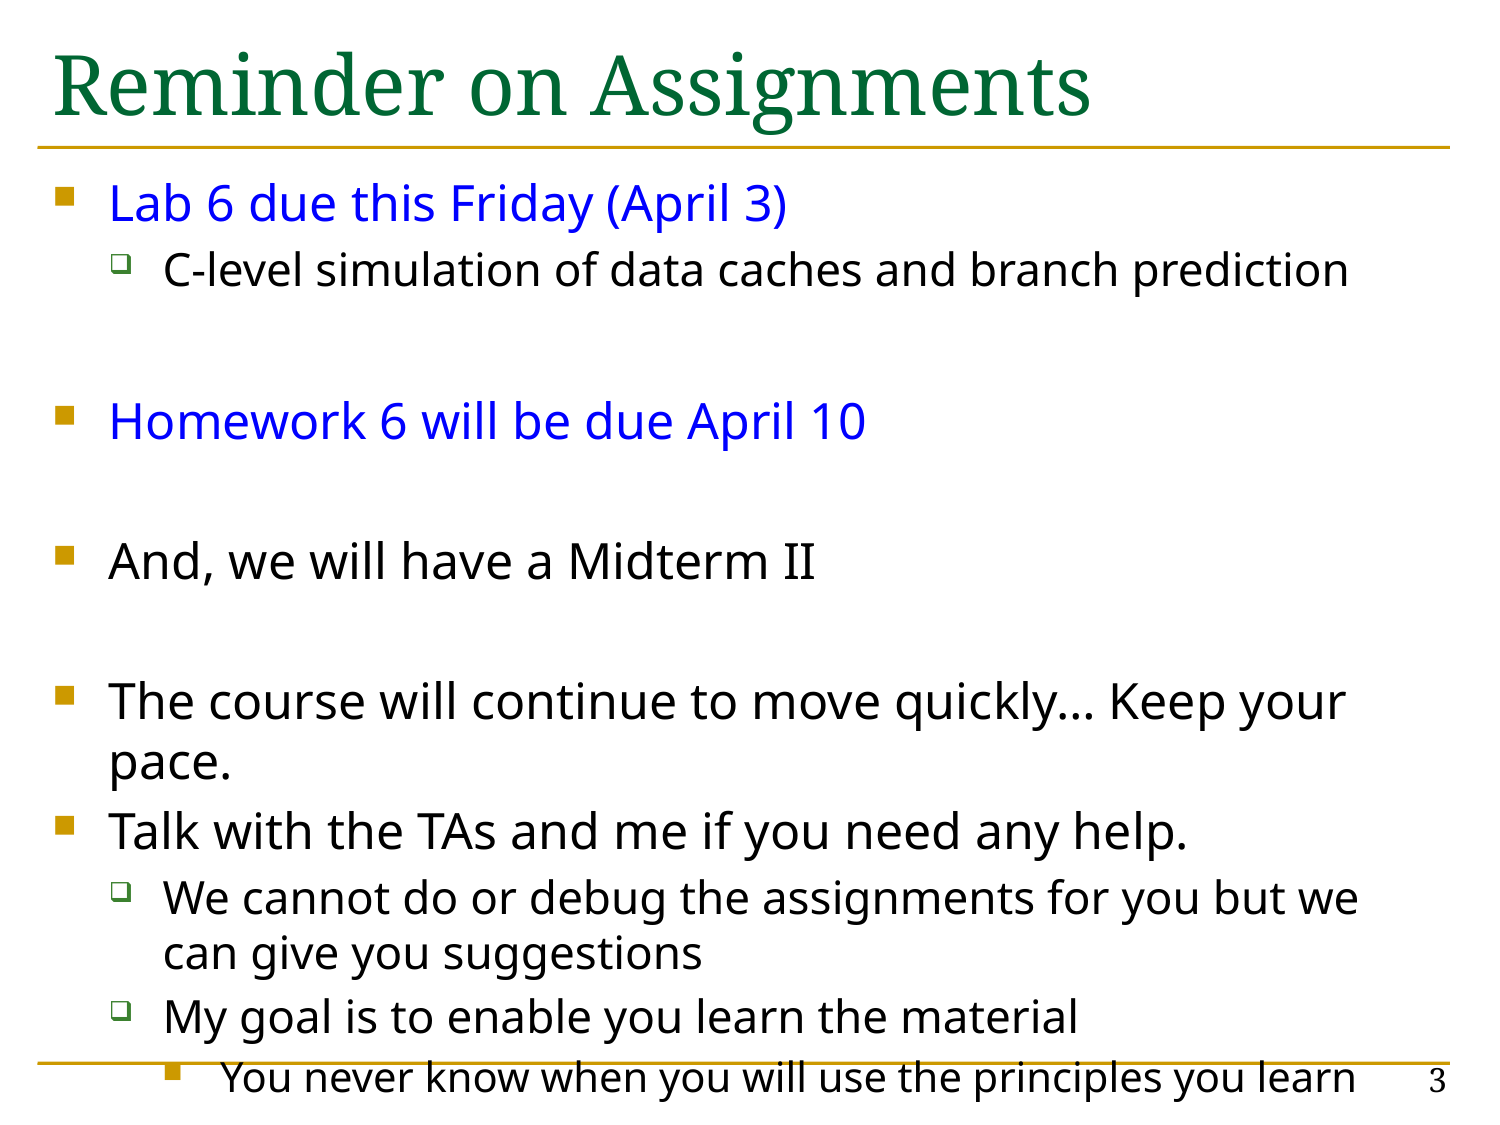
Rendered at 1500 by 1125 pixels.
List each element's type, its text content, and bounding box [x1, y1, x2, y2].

title Reminder on Assignments [37, 24, 1450, 163]
slide_number 3 [1111, 1036, 1462, 1112]
list Lab 6 due this Friday (April 3) C-level simulation of data caches and branch prediction Homework 6 will be due April 10 And, we will have a Midterm II The course will continue to move quickly… Keep your pace. Talk with the TAs and me if you need any help. We cannot do or debug the assignments for you but we can give you suggestions My goal is to enable you learn the material You never know when you will use the principles you learn [37, 163, 1450, 1016]
